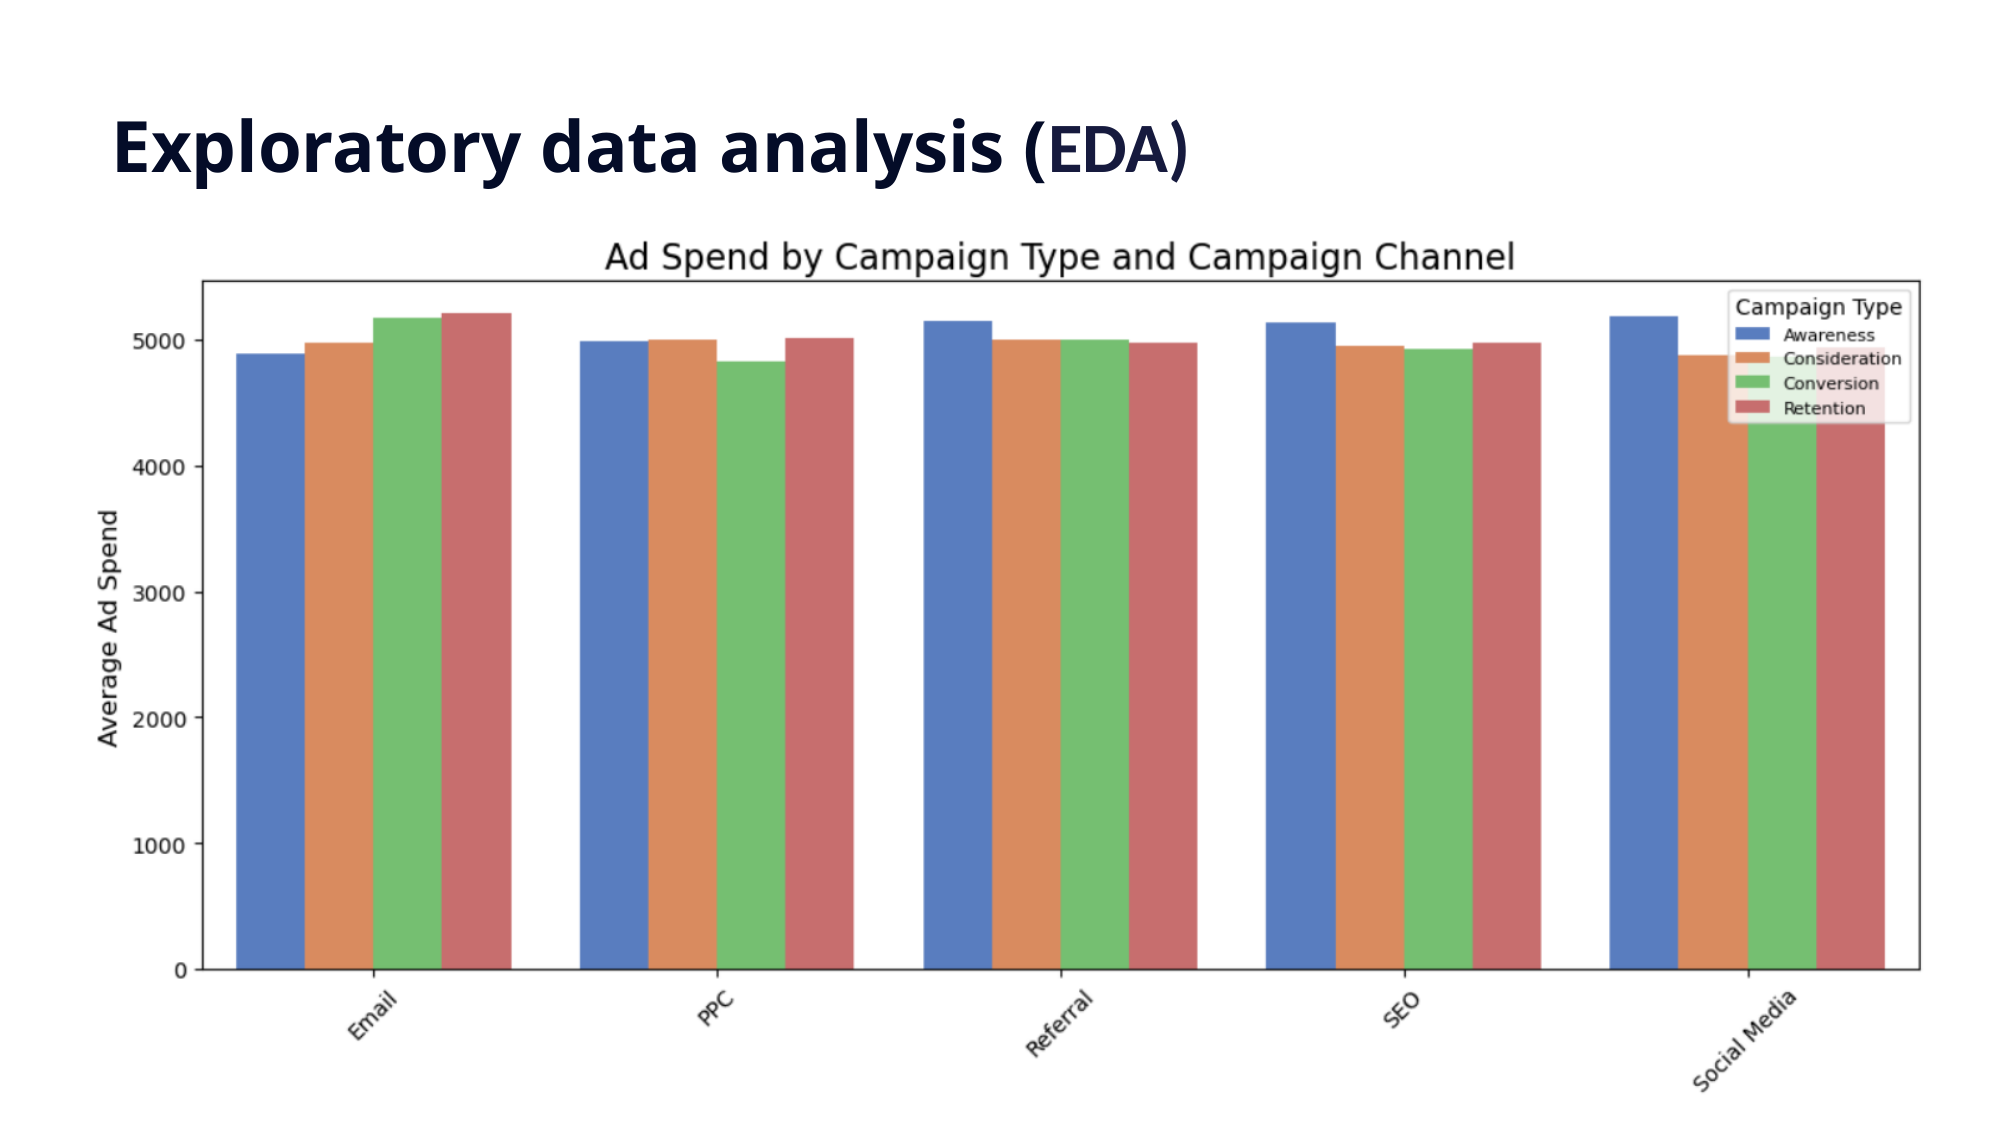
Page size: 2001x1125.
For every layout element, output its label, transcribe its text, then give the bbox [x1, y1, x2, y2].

picture [64, 226, 1936, 1101]
title Exploratory data analysis (EDA) [111, 99, 1889, 200]
